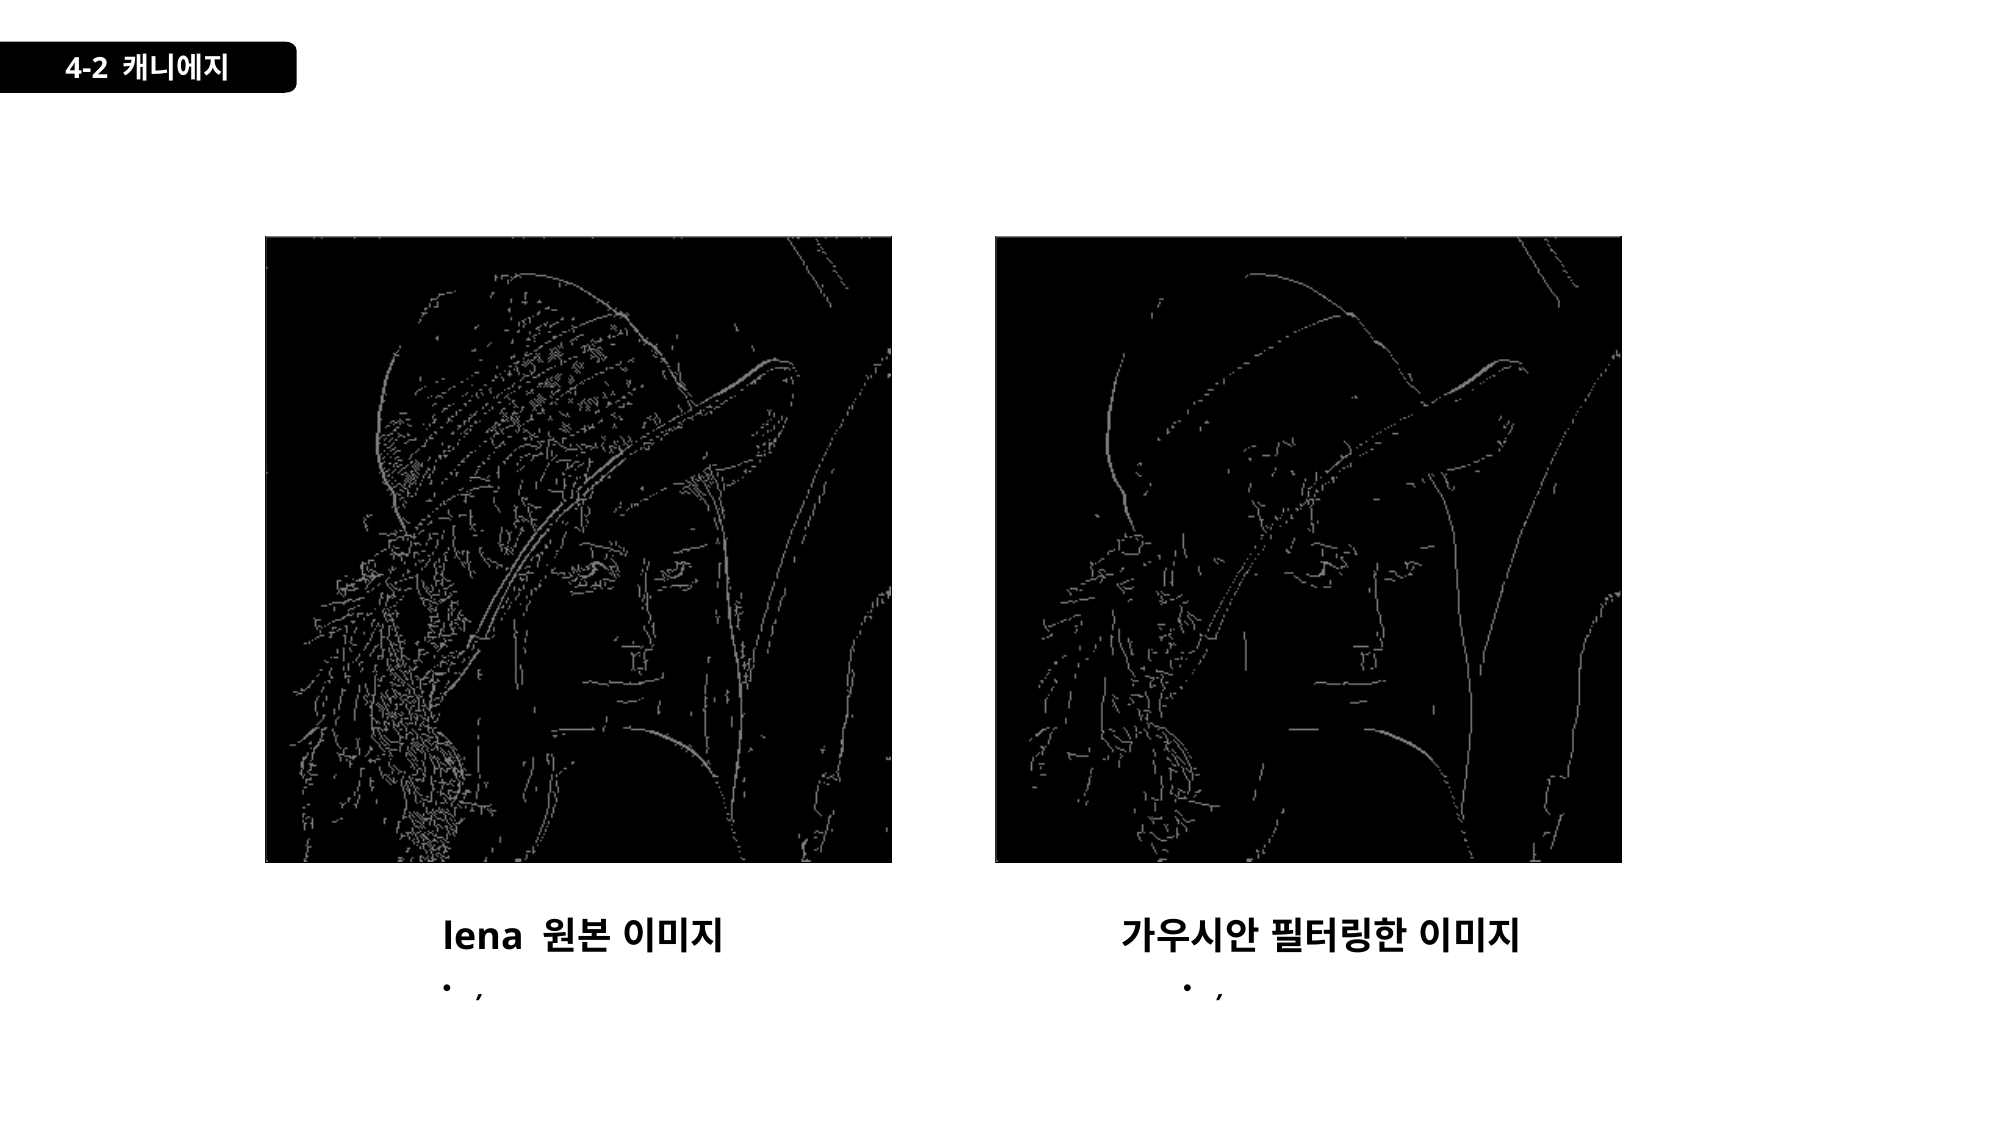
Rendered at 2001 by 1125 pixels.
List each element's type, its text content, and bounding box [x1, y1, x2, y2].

text_box lena 원본 이미지 [427, 904, 830, 965]
text_box 가우시안 필터링한 이미지 [1107, 904, 1579, 965]
picture [265, 236, 891, 862]
picture [995, 236, 1621, 862]
text_box 4-2 캐니에지 [0, 40, 298, 94]
